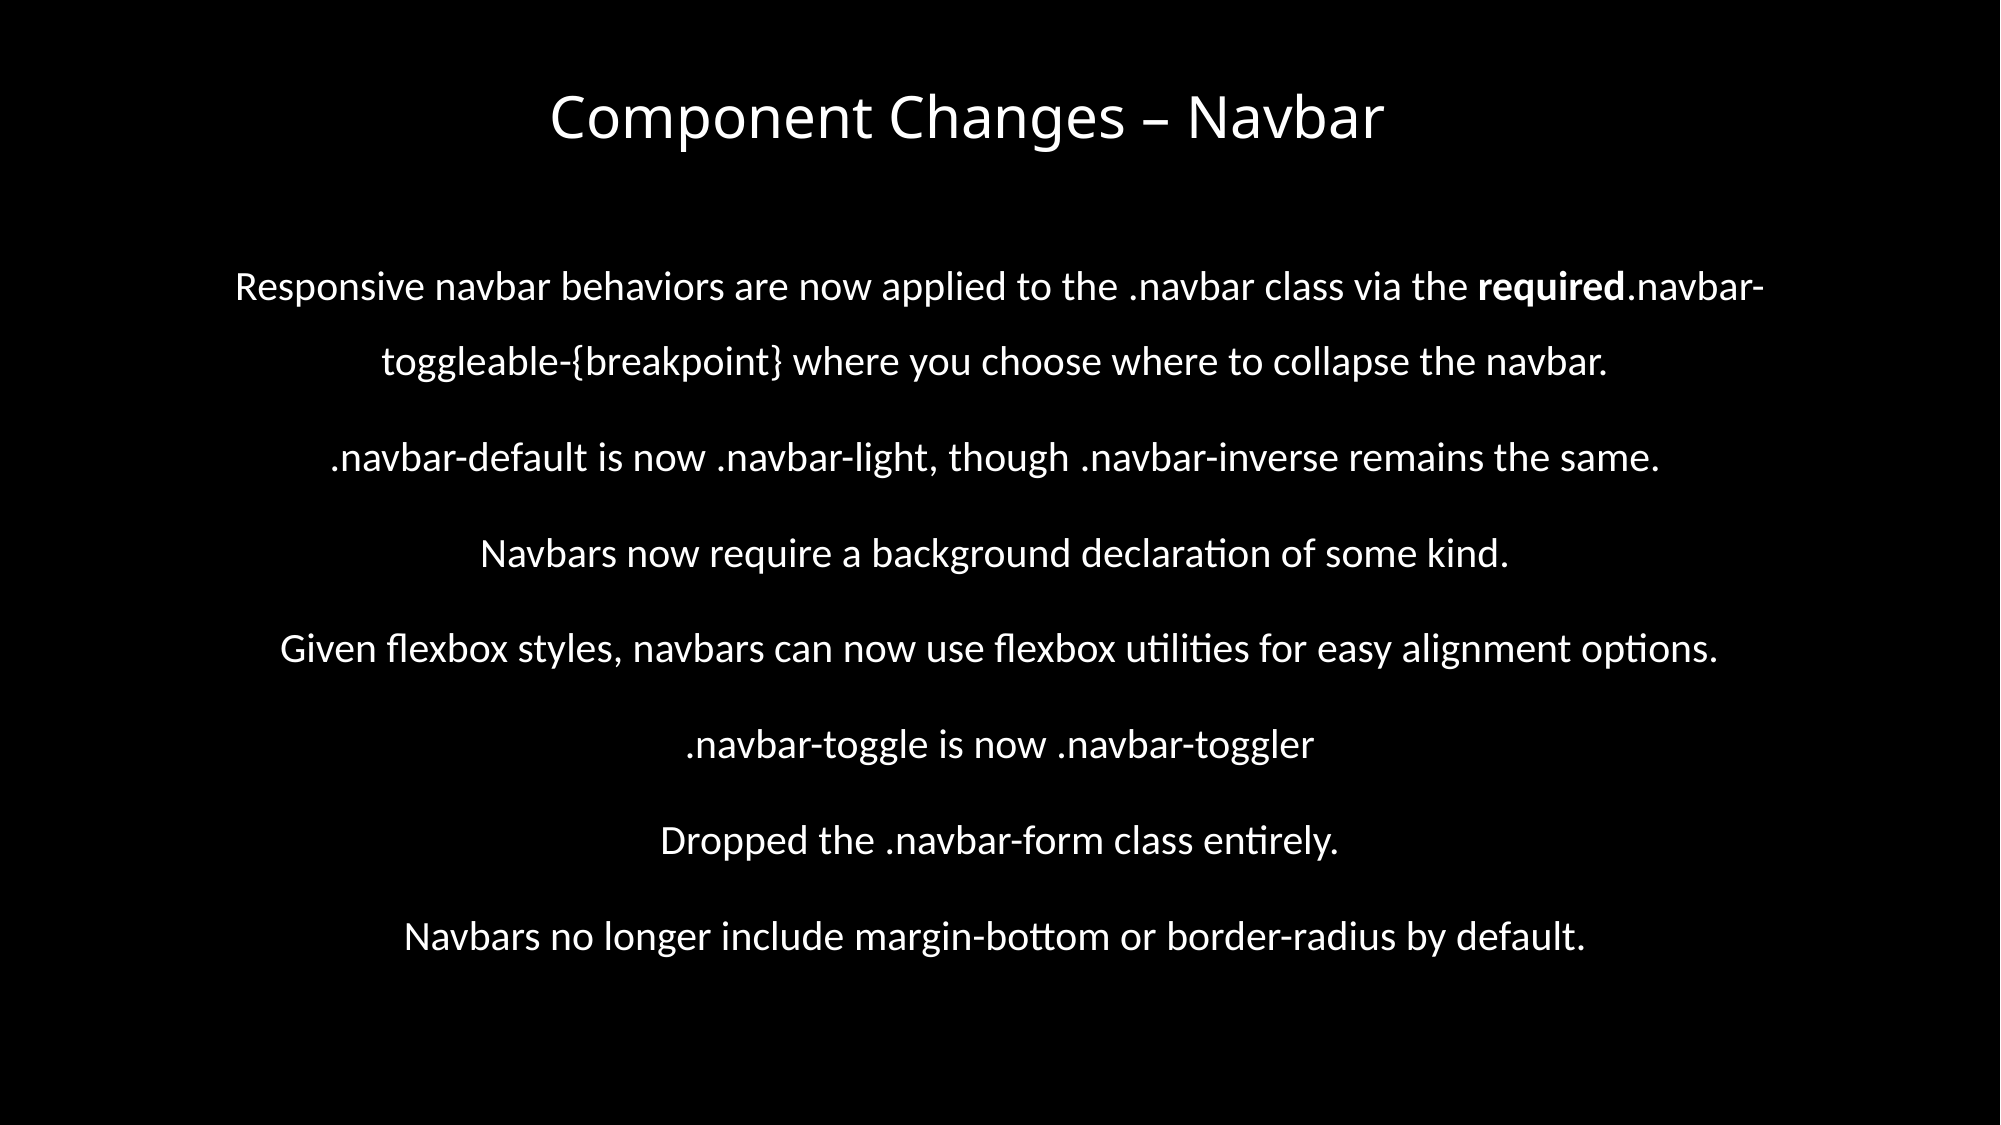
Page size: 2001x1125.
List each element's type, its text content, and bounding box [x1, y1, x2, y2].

title Component Changes – Navbar [137, 59, 1863, 179]
list Responsive navbar behaviors are now applied to the .navbar class via the required.navbar-toggleable-{breakpoint} where you choose where to collapse the navbar. .navbar-default is now .navbar-light, though .navbar-inverse remains the same. Navbars now require a background declaration of some kind. Given flexbox styles, navbars can now use flexbox utilities for easy alignment options. .navbar-toggle is now .navbar-toggler Dropped the .navbar-form class entirely. Navbars no longer include margin-bottom or border-radius by default. [137, 179, 1863, 1014]
